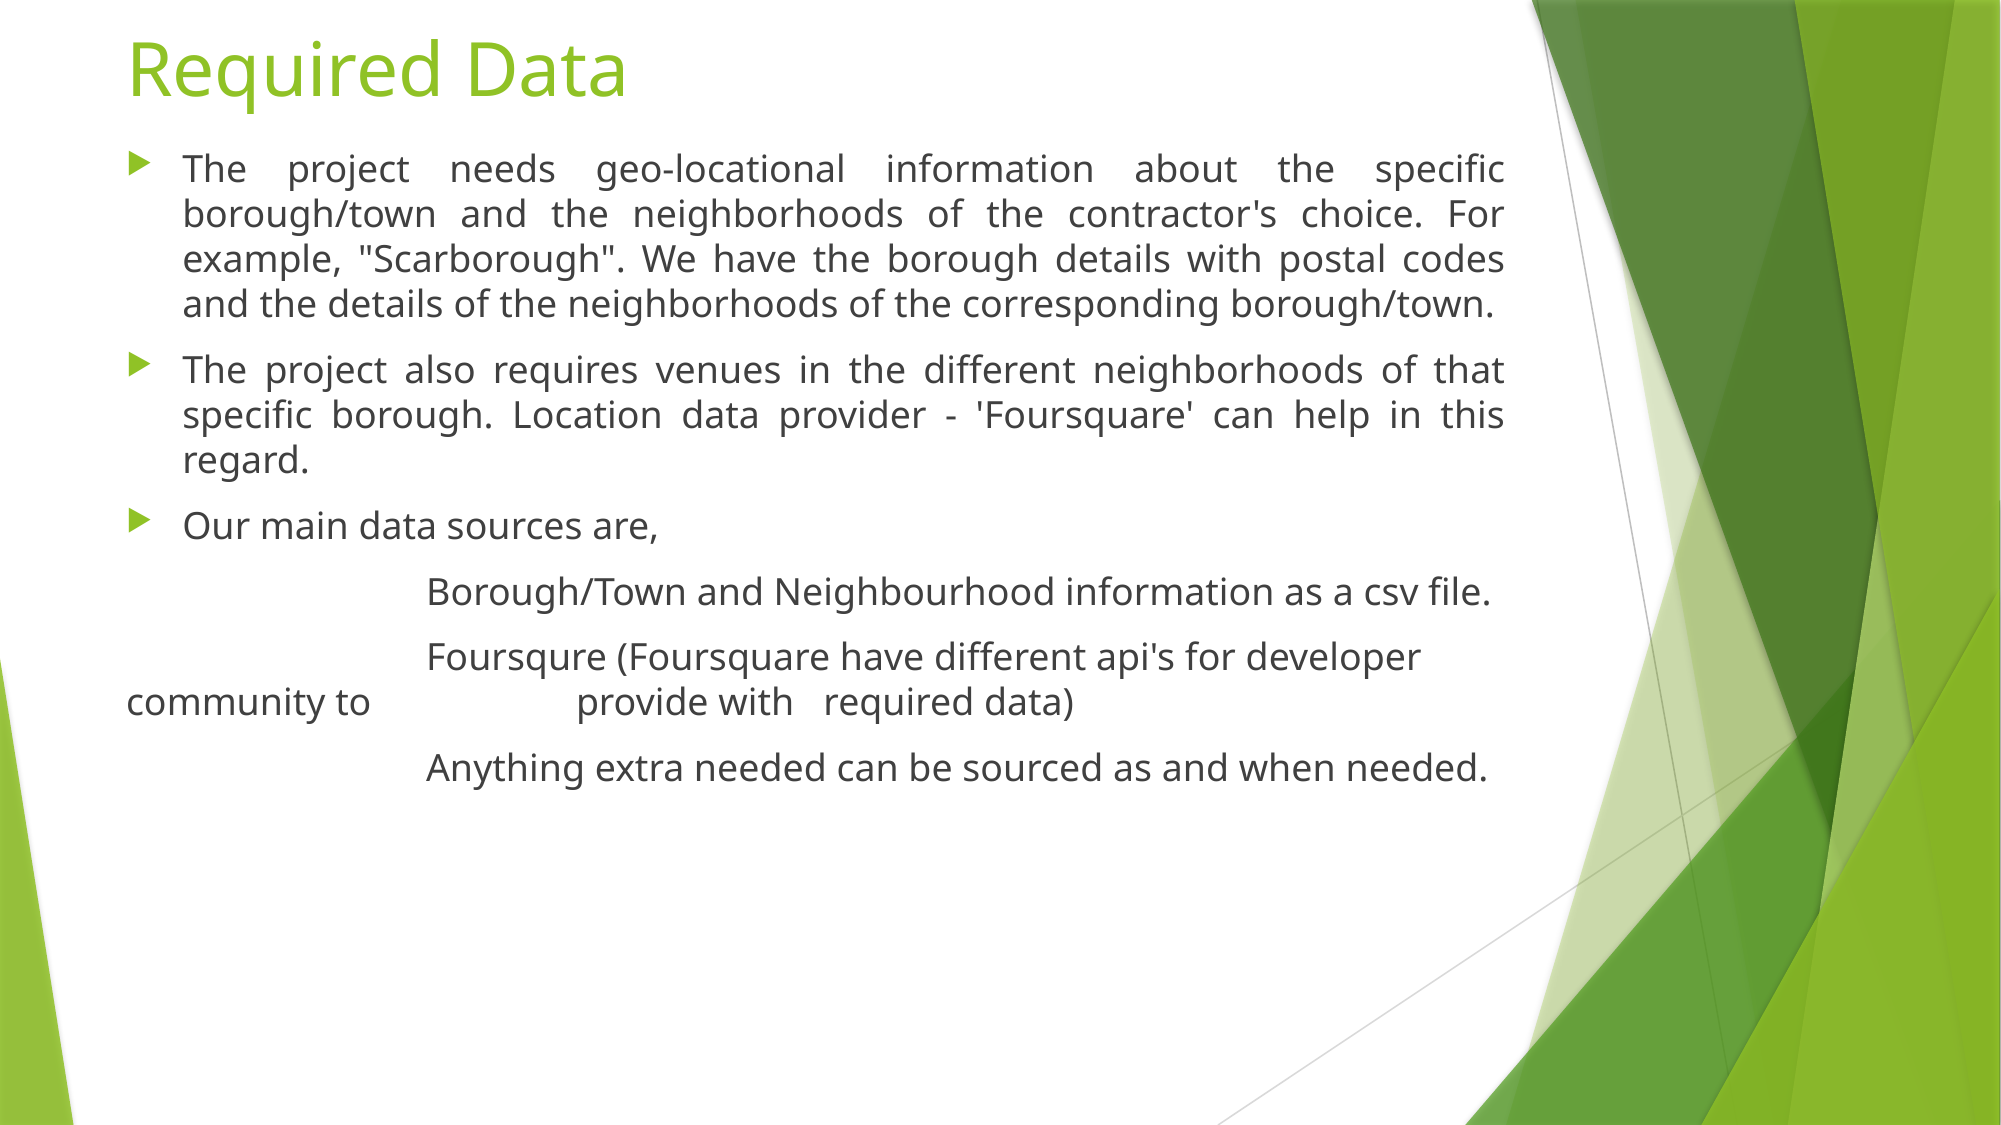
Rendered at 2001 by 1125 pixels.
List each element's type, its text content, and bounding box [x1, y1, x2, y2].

title Required Data [111, 14, 1522, 137]
list The project needs geo-locational information about the specific borough/town and the neighborhoods of the contractor's choice. For example, "Scarborough". We have the borough details with postal codes and the details of the neighborhoods of the corresponding borough/town. The project also requires venues in the different neighborhoods of that specific borough. Location data provider - 'Foursquare' can help in this regard. Our main data sources are, Borough/Town and Neighbourhood information as a csv file. Foursqure (Foursquare have different api's for developer community to provide with required data) Anything extra needed can be sourced as and when needed. [111, 137, 1522, 991]
